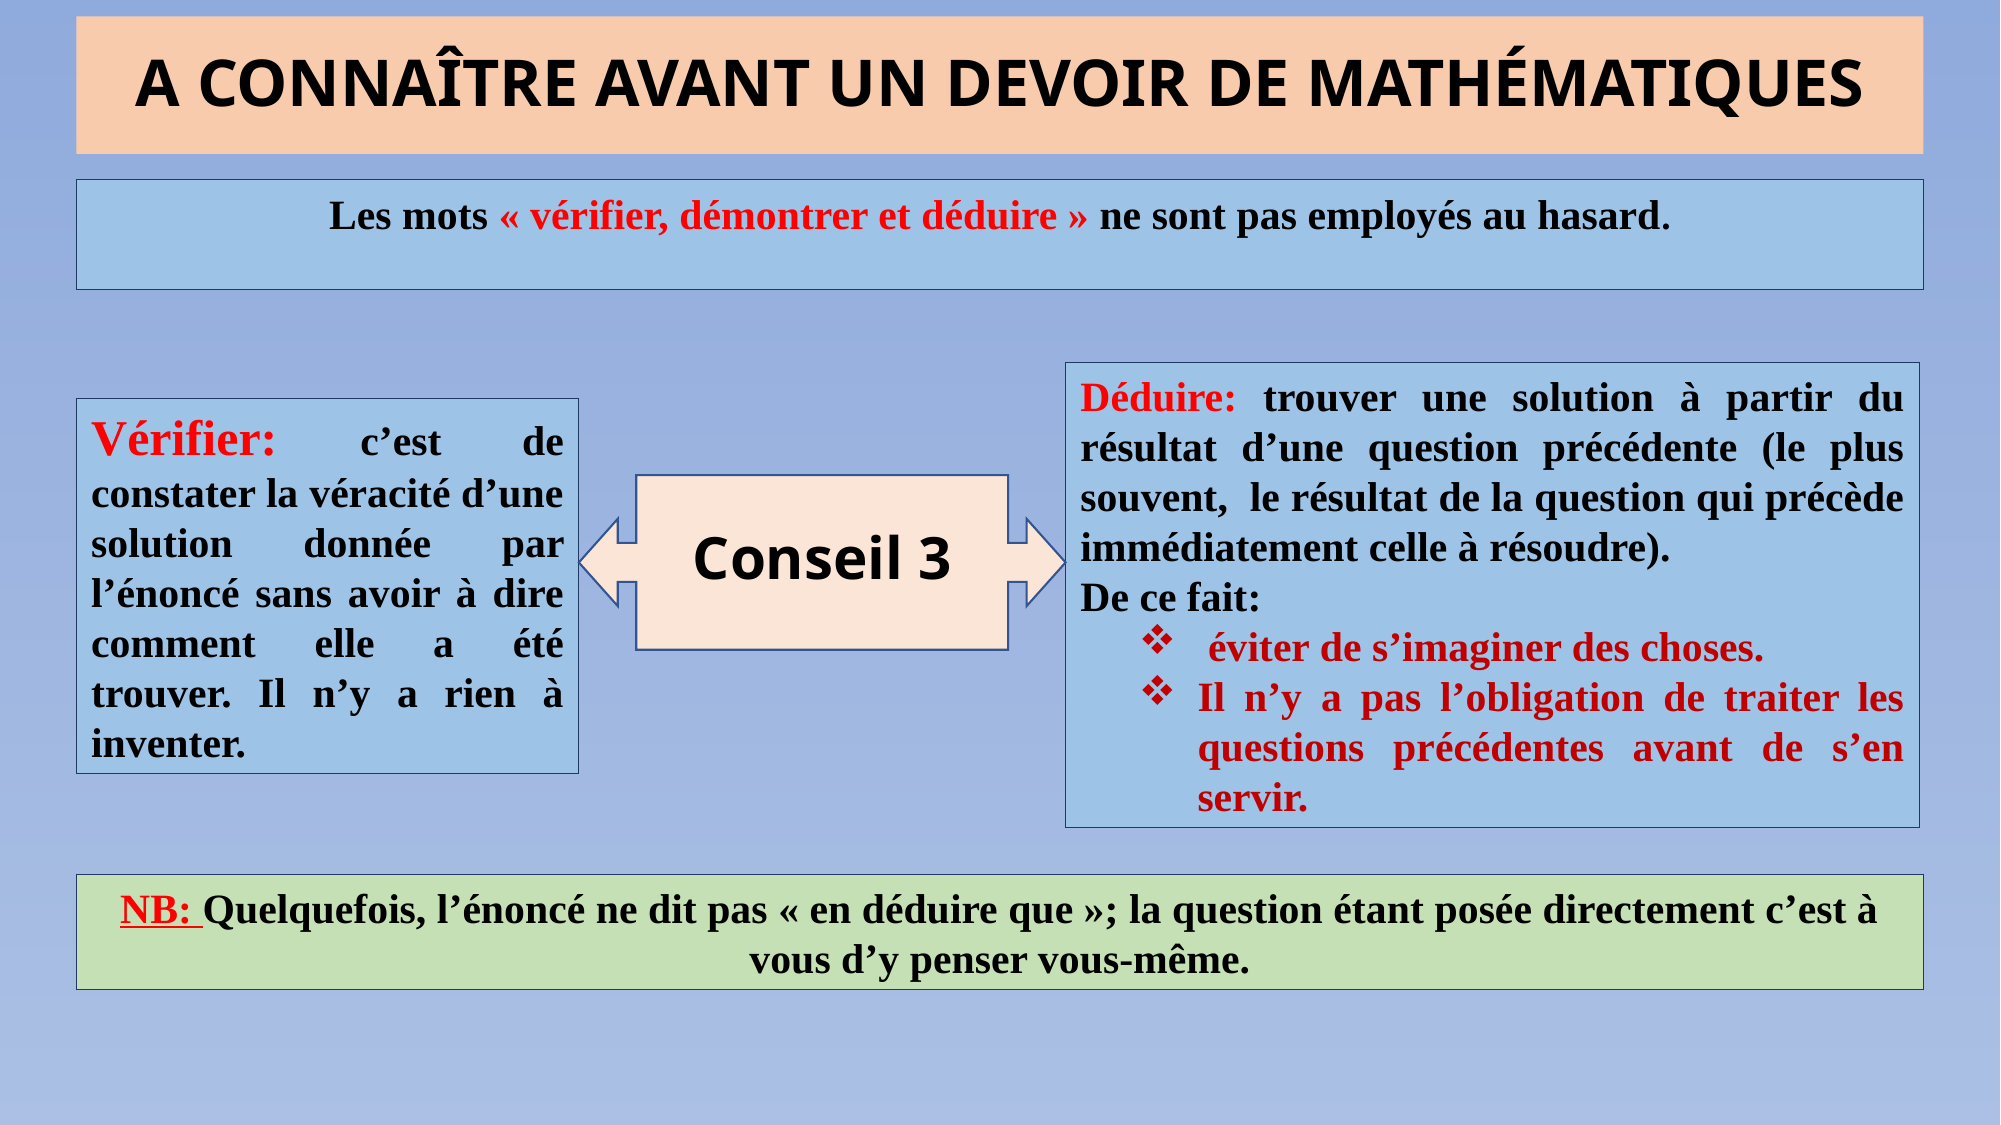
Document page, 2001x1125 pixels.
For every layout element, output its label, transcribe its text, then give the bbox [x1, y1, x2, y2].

text_box Déduire: trouver une solution à partir du résultat d’une question précédente (le plus souvent, le résultat de la question qui précède immédiatement celle à résoudre). De ce fait: éviter de s’imaginer des choses. Il n’y a pas l’obligation de traiter les questions précédentes avant de s’en servir. [1065, 362, 1920, 828]
text_box Vérifier: c’est de constater la véracité d’une solution donnée par l’énoncé sans avoir à dire comment elle a été trouver. Il n’y a rien à inventer. [76, 398, 579, 774]
text_box A connaître avant un devoir de mathématiques [76, 16, 1924, 154]
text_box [578, 475, 1066, 650]
text_box Les mots « vérifier, démontrer et déduire » ne sont pas employés au hasard. [76, 179, 1924, 290]
text_box NB: Quelquefois, l’énoncé ne dit pas « en déduire que »; la question étant posée directement c’est à vous d’y penser vous-même. [76, 874, 1924, 990]
